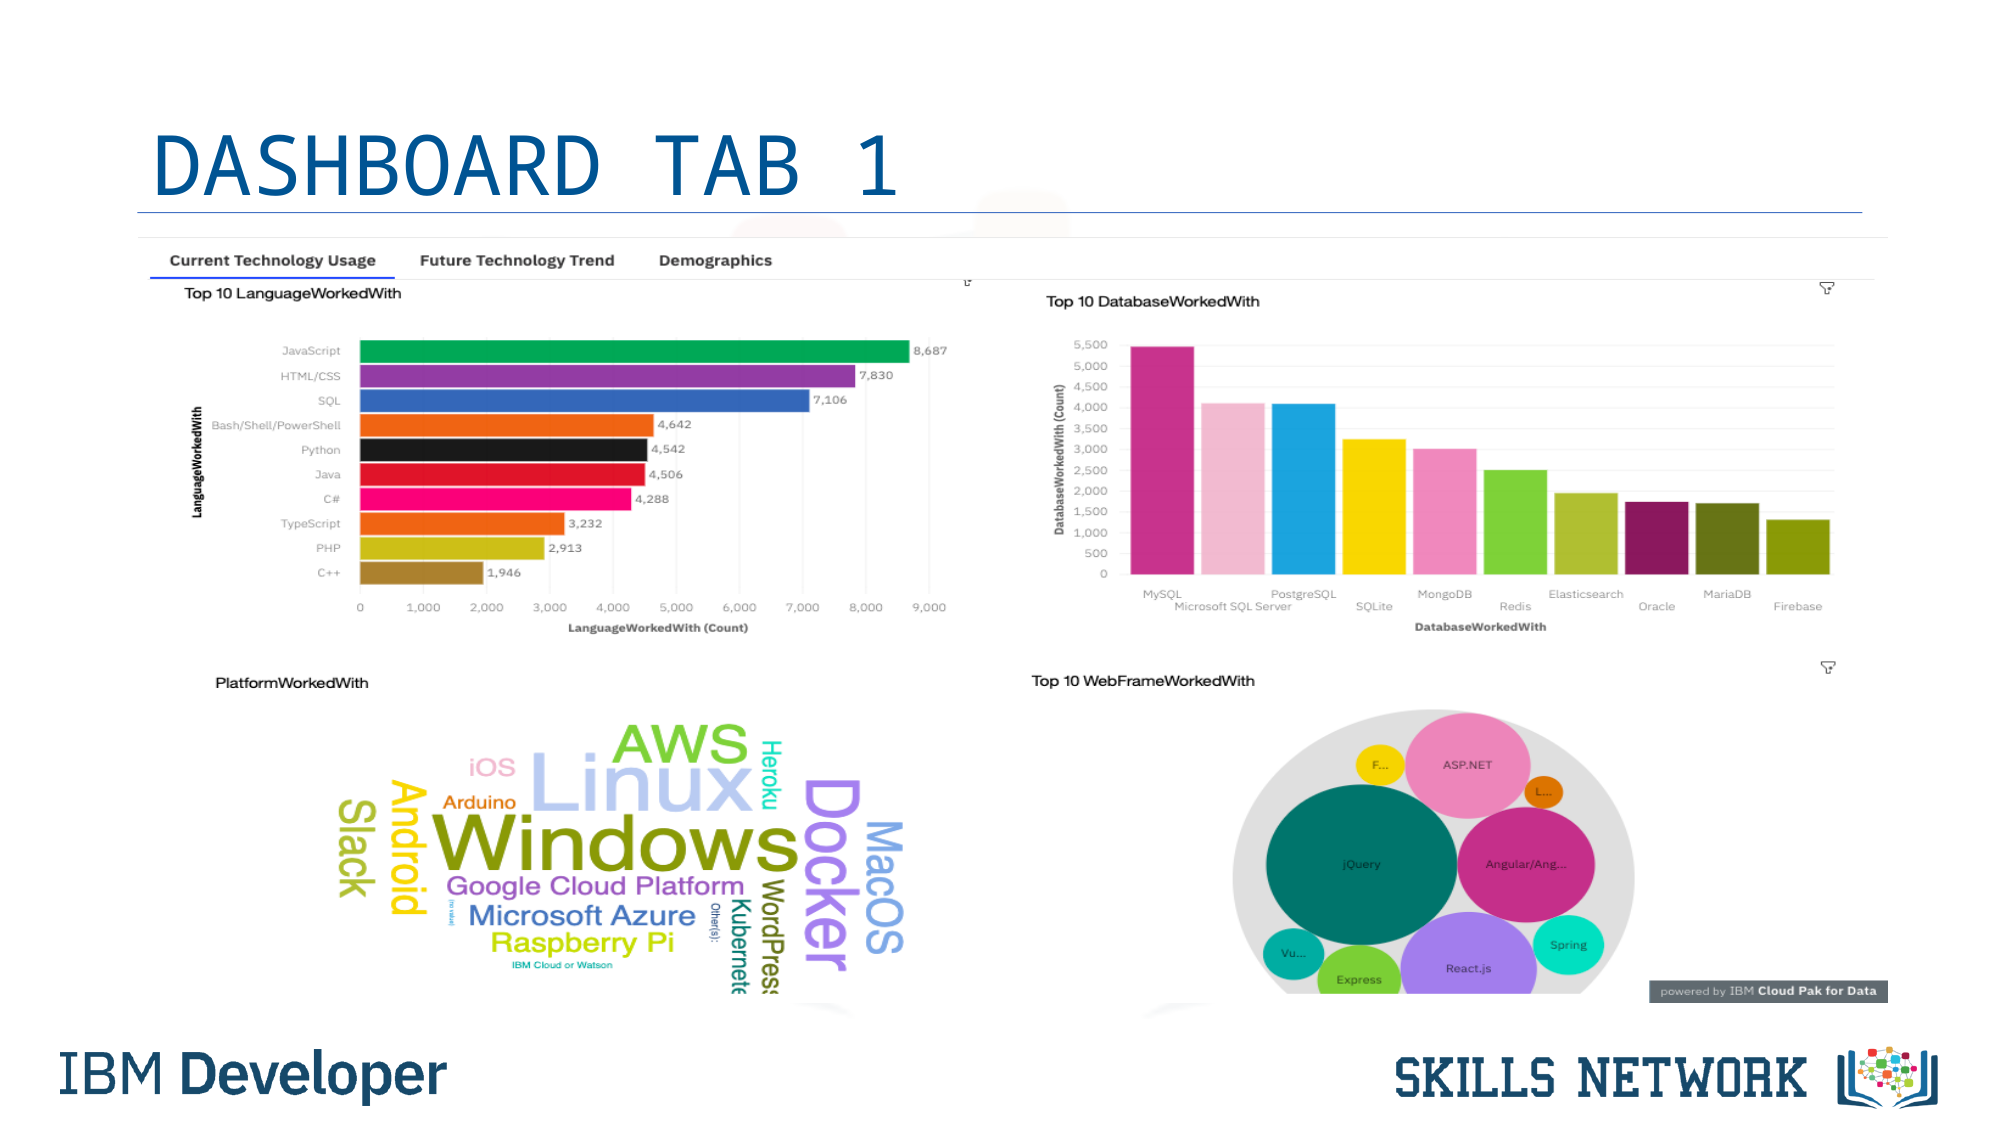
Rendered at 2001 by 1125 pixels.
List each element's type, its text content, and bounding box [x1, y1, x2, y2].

picture [1390, 1045, 1945, 1111]
title DASHBOARD TAB 1 [137, 59, 1863, 277]
picture [138, 237, 1888, 1003]
picture [55, 1045, 459, 1108]
